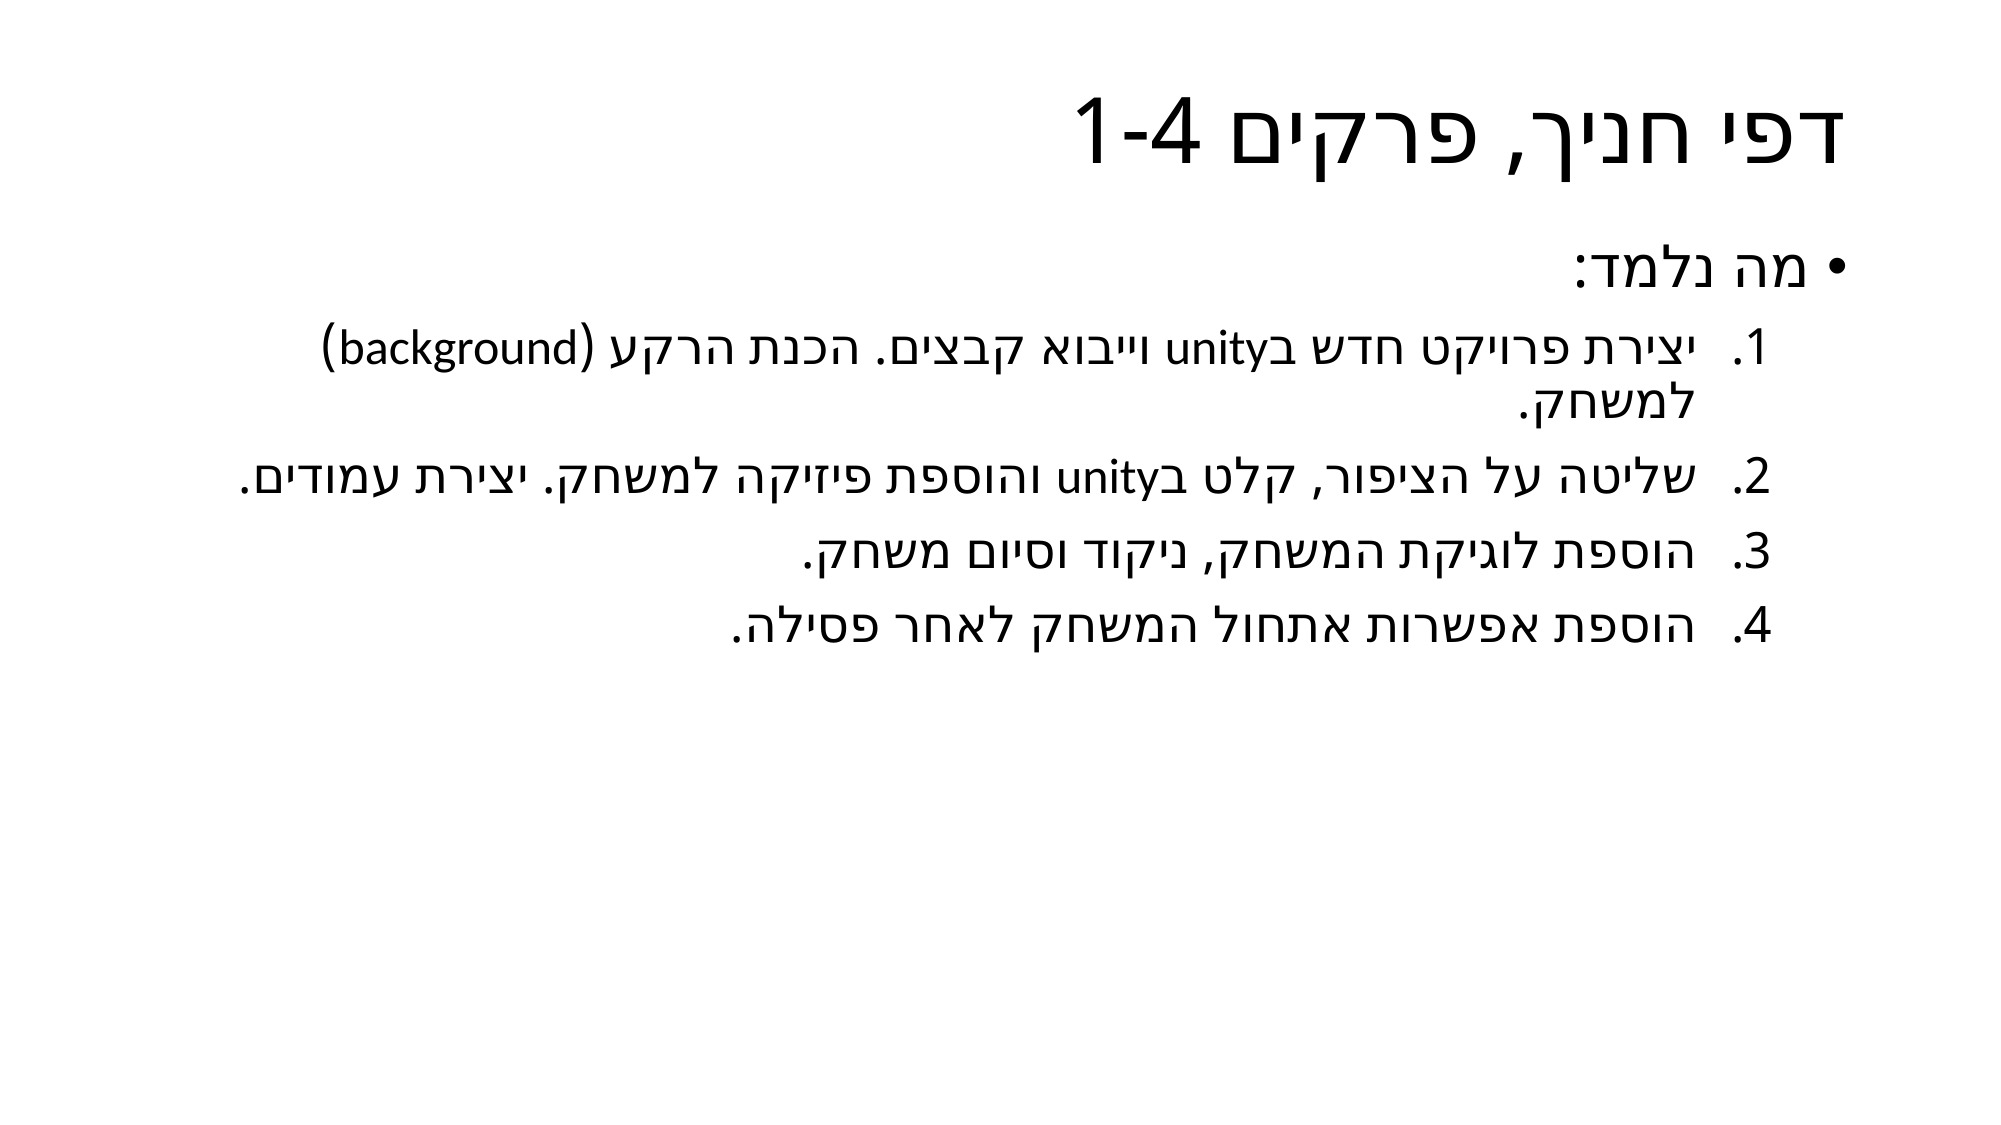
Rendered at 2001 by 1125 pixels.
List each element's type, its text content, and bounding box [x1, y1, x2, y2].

list מה נלמד: יצירת פרויקט חדש בunity וייבוא קבצים. הכנת הרקע (background) למשחק. שליטה על הציפור, קלט בunity והוספת פיזיקה למשחק. יצירת עמודים. הוספת לוגיקת המשחק, ניקוד וסיום משחק. הוספת אפשרות אתחול המשחק לאחר פסילה. [137, 230, 1863, 1014]
title דפי חניך, פרקים 1-4 [137, 59, 1863, 208]
